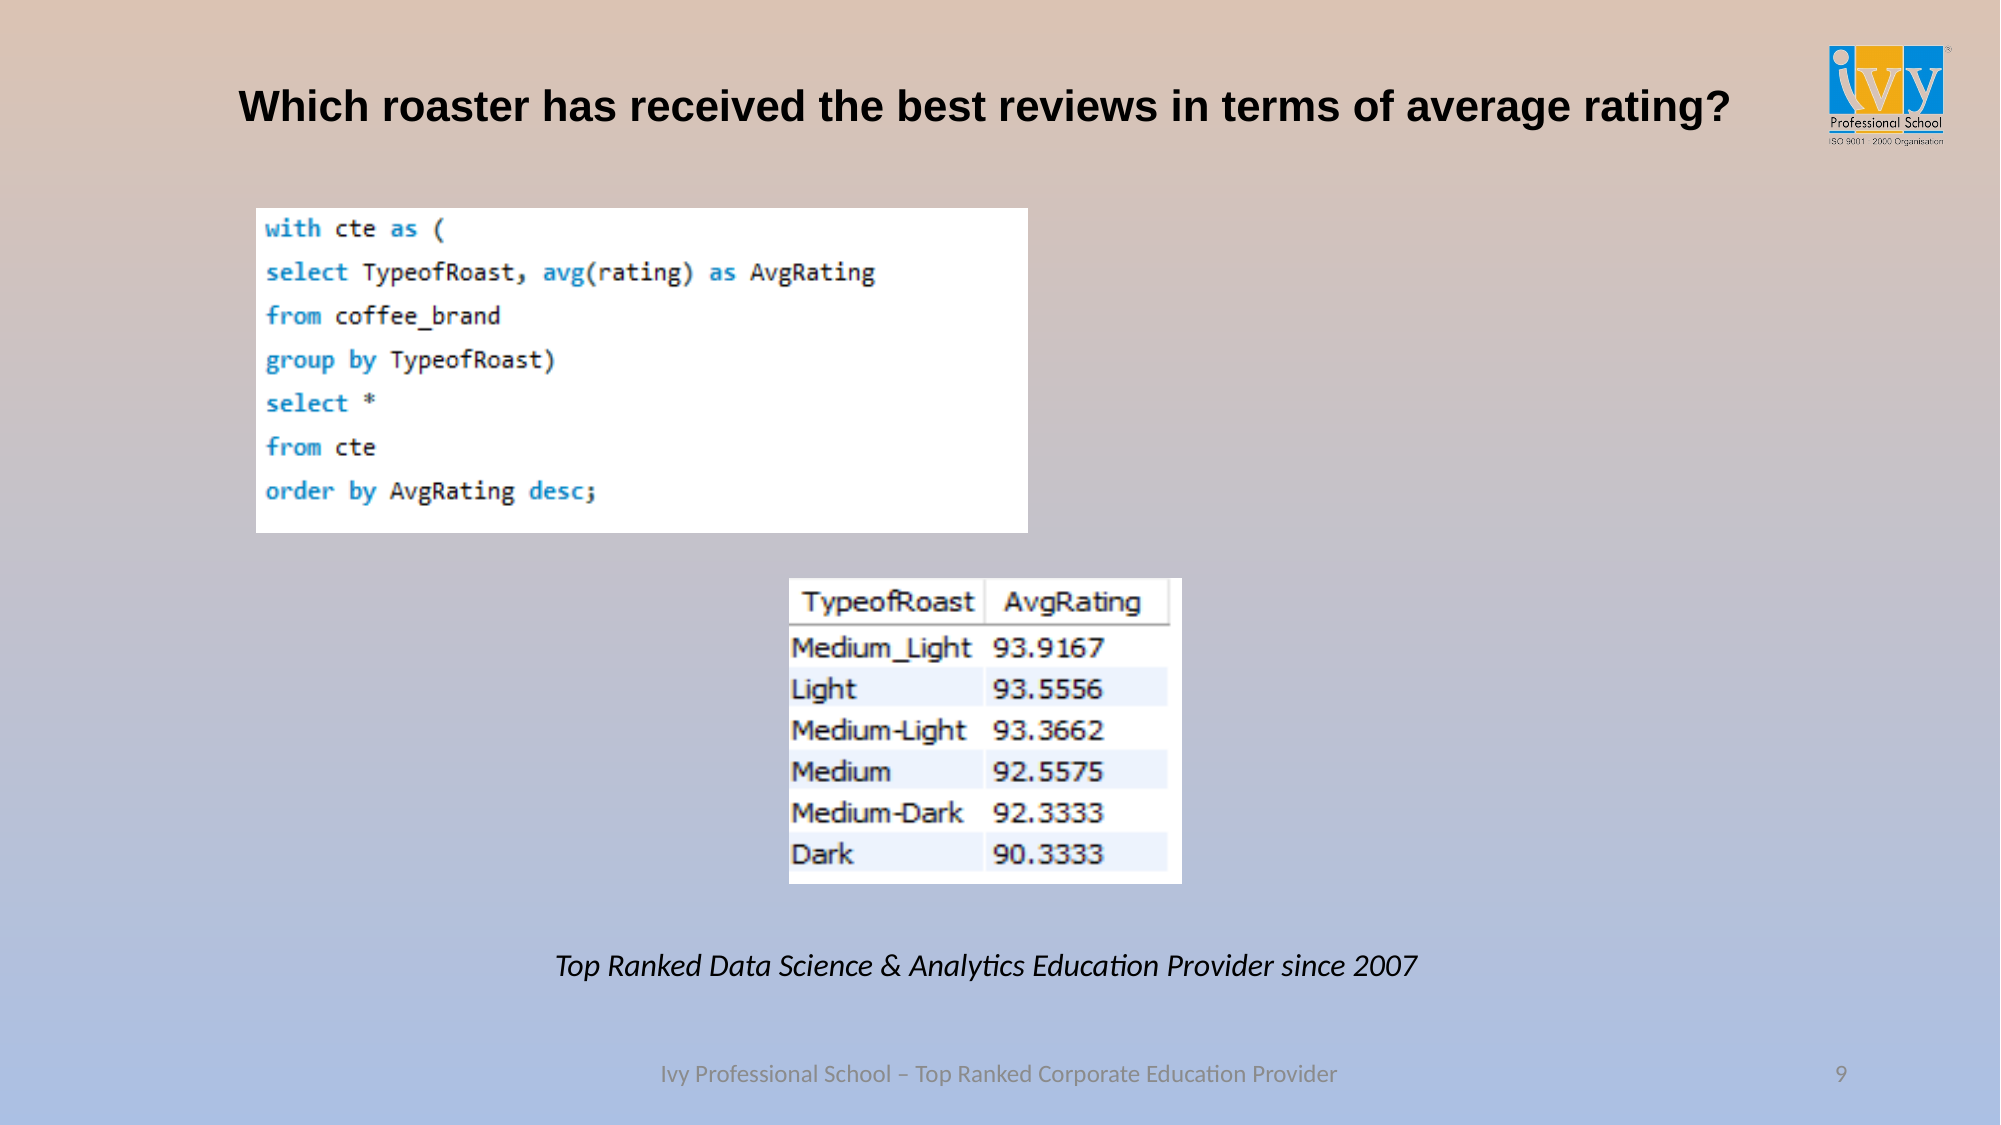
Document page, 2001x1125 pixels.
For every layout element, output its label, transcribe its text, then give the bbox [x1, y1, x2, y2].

slide_number 9 [1412, 1042, 1863, 1103]
title Which roaster has received the best reviews in terms of average rating? [210, 55, 1762, 161]
picture [256, 208, 1028, 534]
picture [1825, 42, 1955, 149]
subtitle Top Ranked Data Science & Analytics Education Provider since 2007 [210, 781, 1762, 992]
picture [789, 578, 1182, 884]
